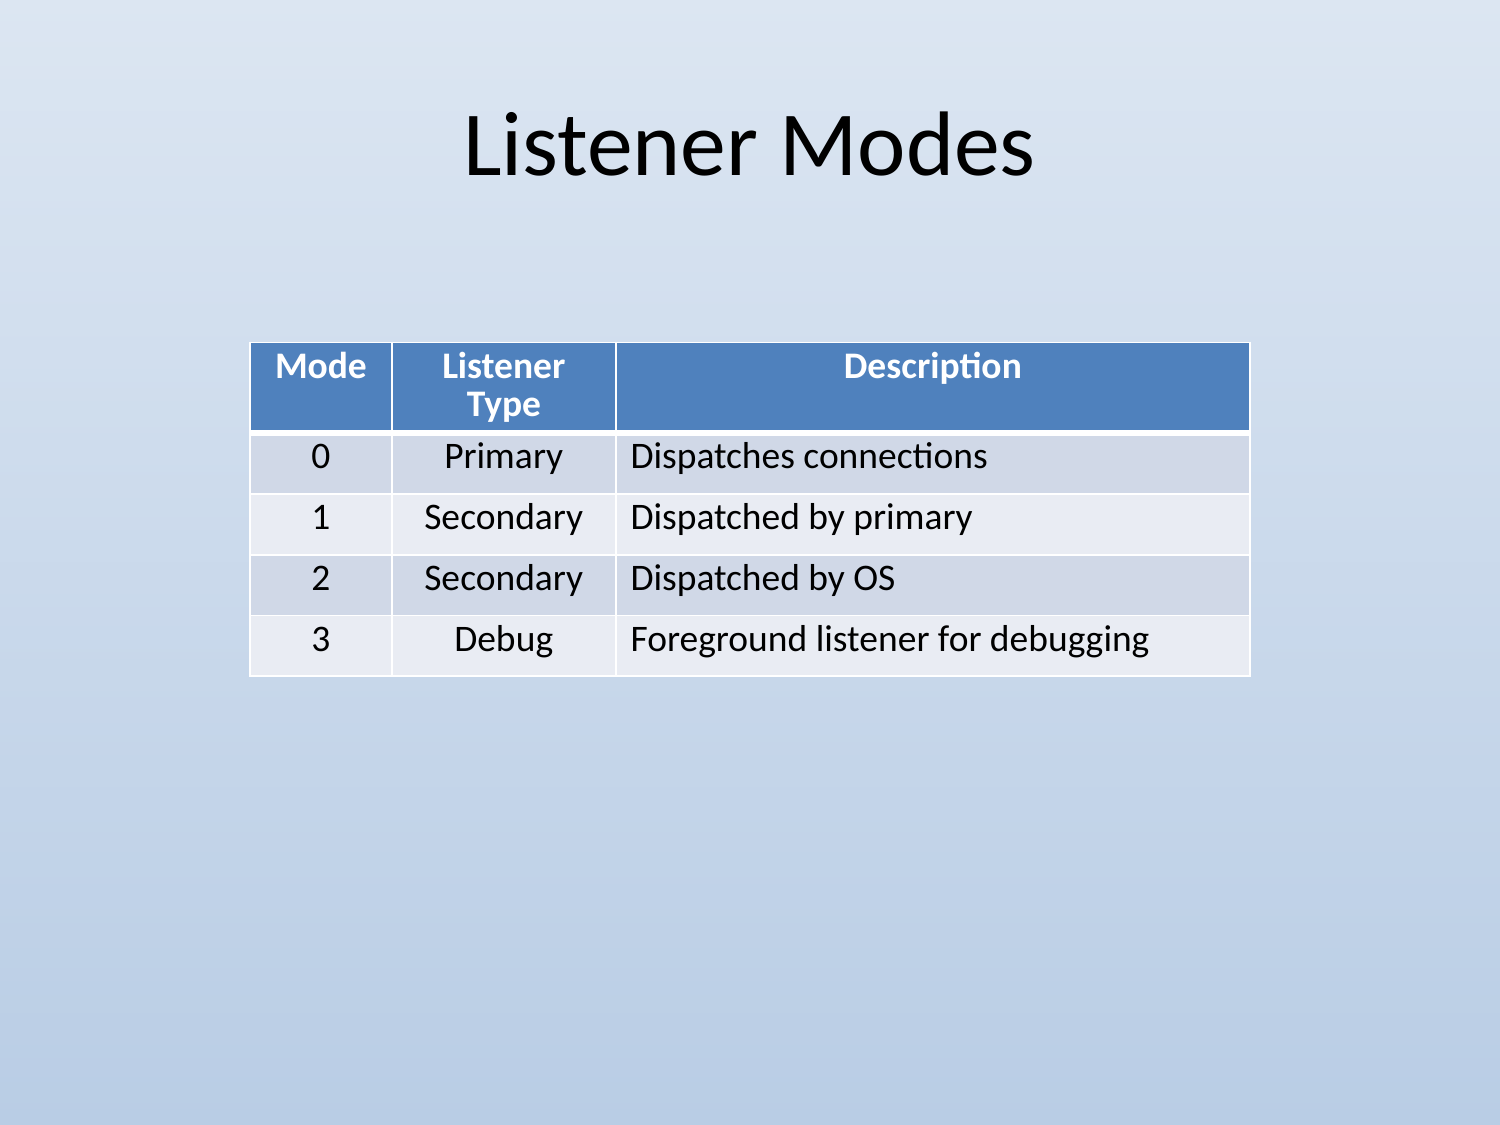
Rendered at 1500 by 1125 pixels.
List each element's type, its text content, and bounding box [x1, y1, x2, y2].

table_cell Dispatches connections [617, 436, 1249, 493]
table_cell 2 [251, 556, 391, 615]
table_header Description [617, 343, 1249, 430]
table_cell Debug [393, 616, 615, 675]
table_cell Dispatched by OS [617, 556, 1249, 615]
table_cell 0 [251, 436, 391, 493]
table_header Mode [251, 343, 391, 430]
table_cell 1 [251, 495, 391, 554]
table_cell Primary [393, 436, 615, 493]
table_cell Foreground listener for debugging [617, 616, 1249, 675]
table_cell Dispatched by primary [617, 495, 1249, 554]
table_cell Secondary [393, 495, 615, 554]
table_cell Secondary [393, 556, 615, 615]
title Listener Modes [75, 45, 1425, 233]
table_cell 3 [251, 616, 391, 675]
table_header Listener Type [393, 343, 615, 430]
